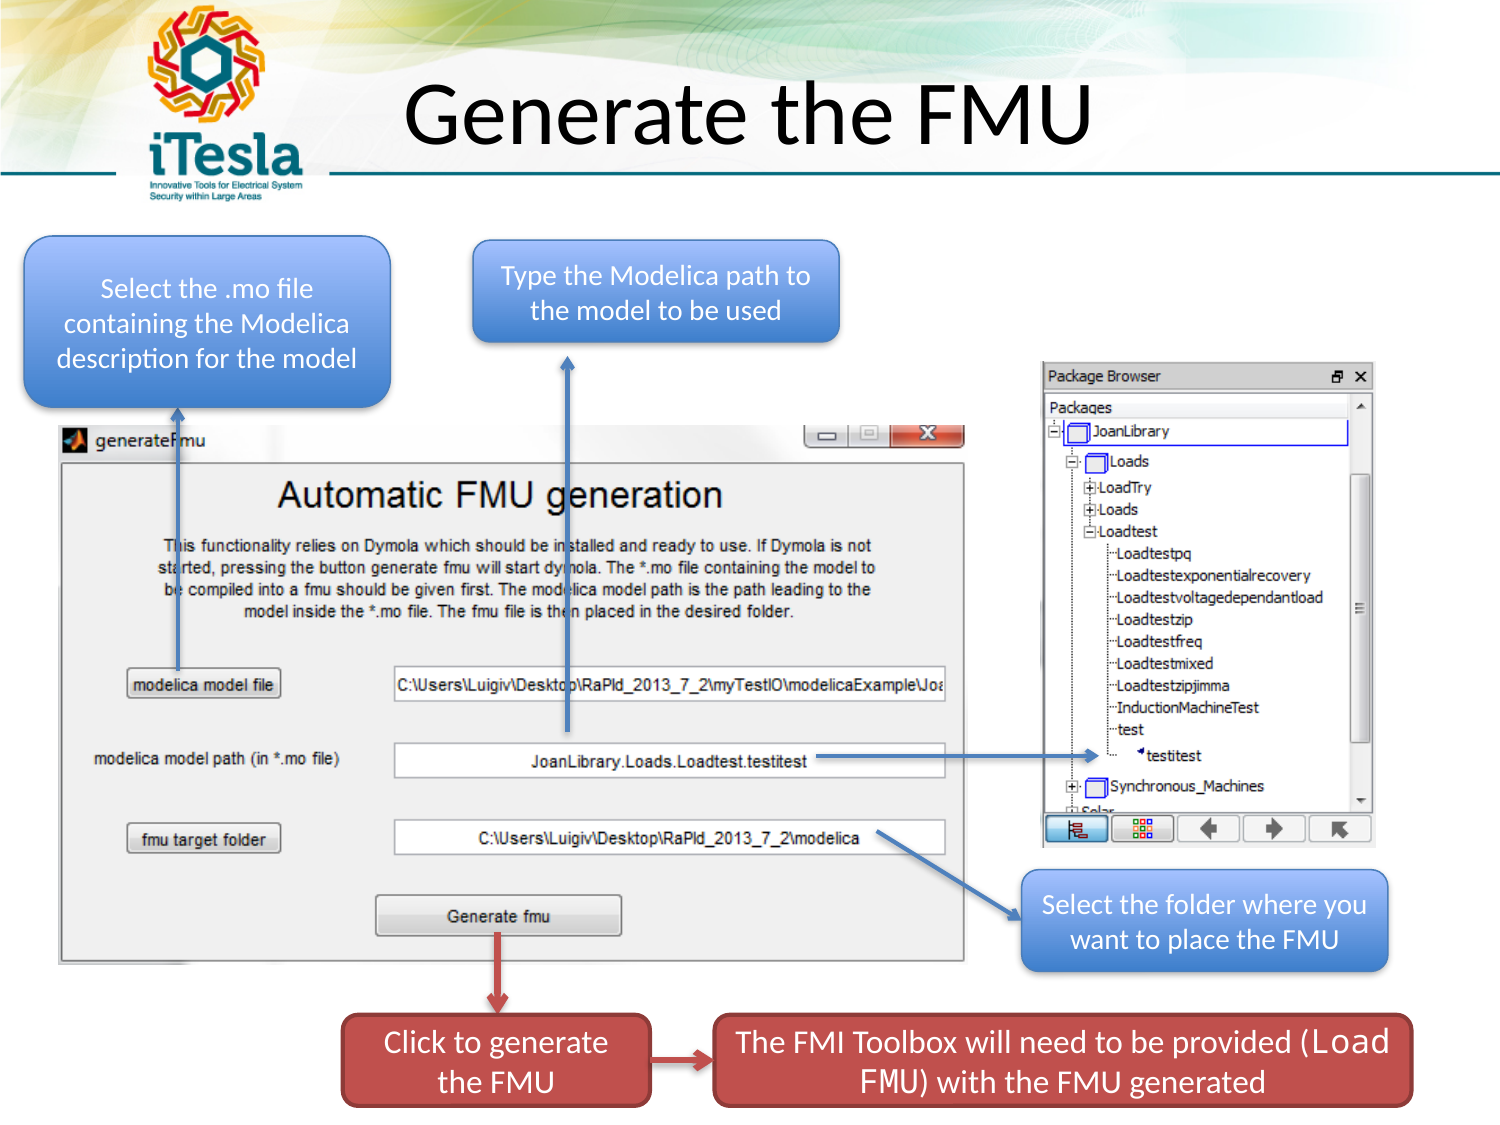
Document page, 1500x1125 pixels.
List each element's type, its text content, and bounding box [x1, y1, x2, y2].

picture [58, 424, 969, 965]
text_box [876, 830, 1022, 921]
picture [1039, 361, 1377, 848]
picture [0, 0, 1500, 203]
title Generate the FMU [75, 45, 1425, 233]
text_box Select the .mo file containing the Modelica description for the model [23, 235, 392, 408]
text_box Select the folder where you want to place the FMU [1020, 868, 1389, 973]
text_box Type the Modelica path to the model to be used [472, 239, 840, 343]
text_box The FMI Toolbox will need to be provided (Load FMU) with the FMU generated [712, 1012, 1414, 1108]
text_box Click to generate the FMU [340, 1012, 653, 1108]
